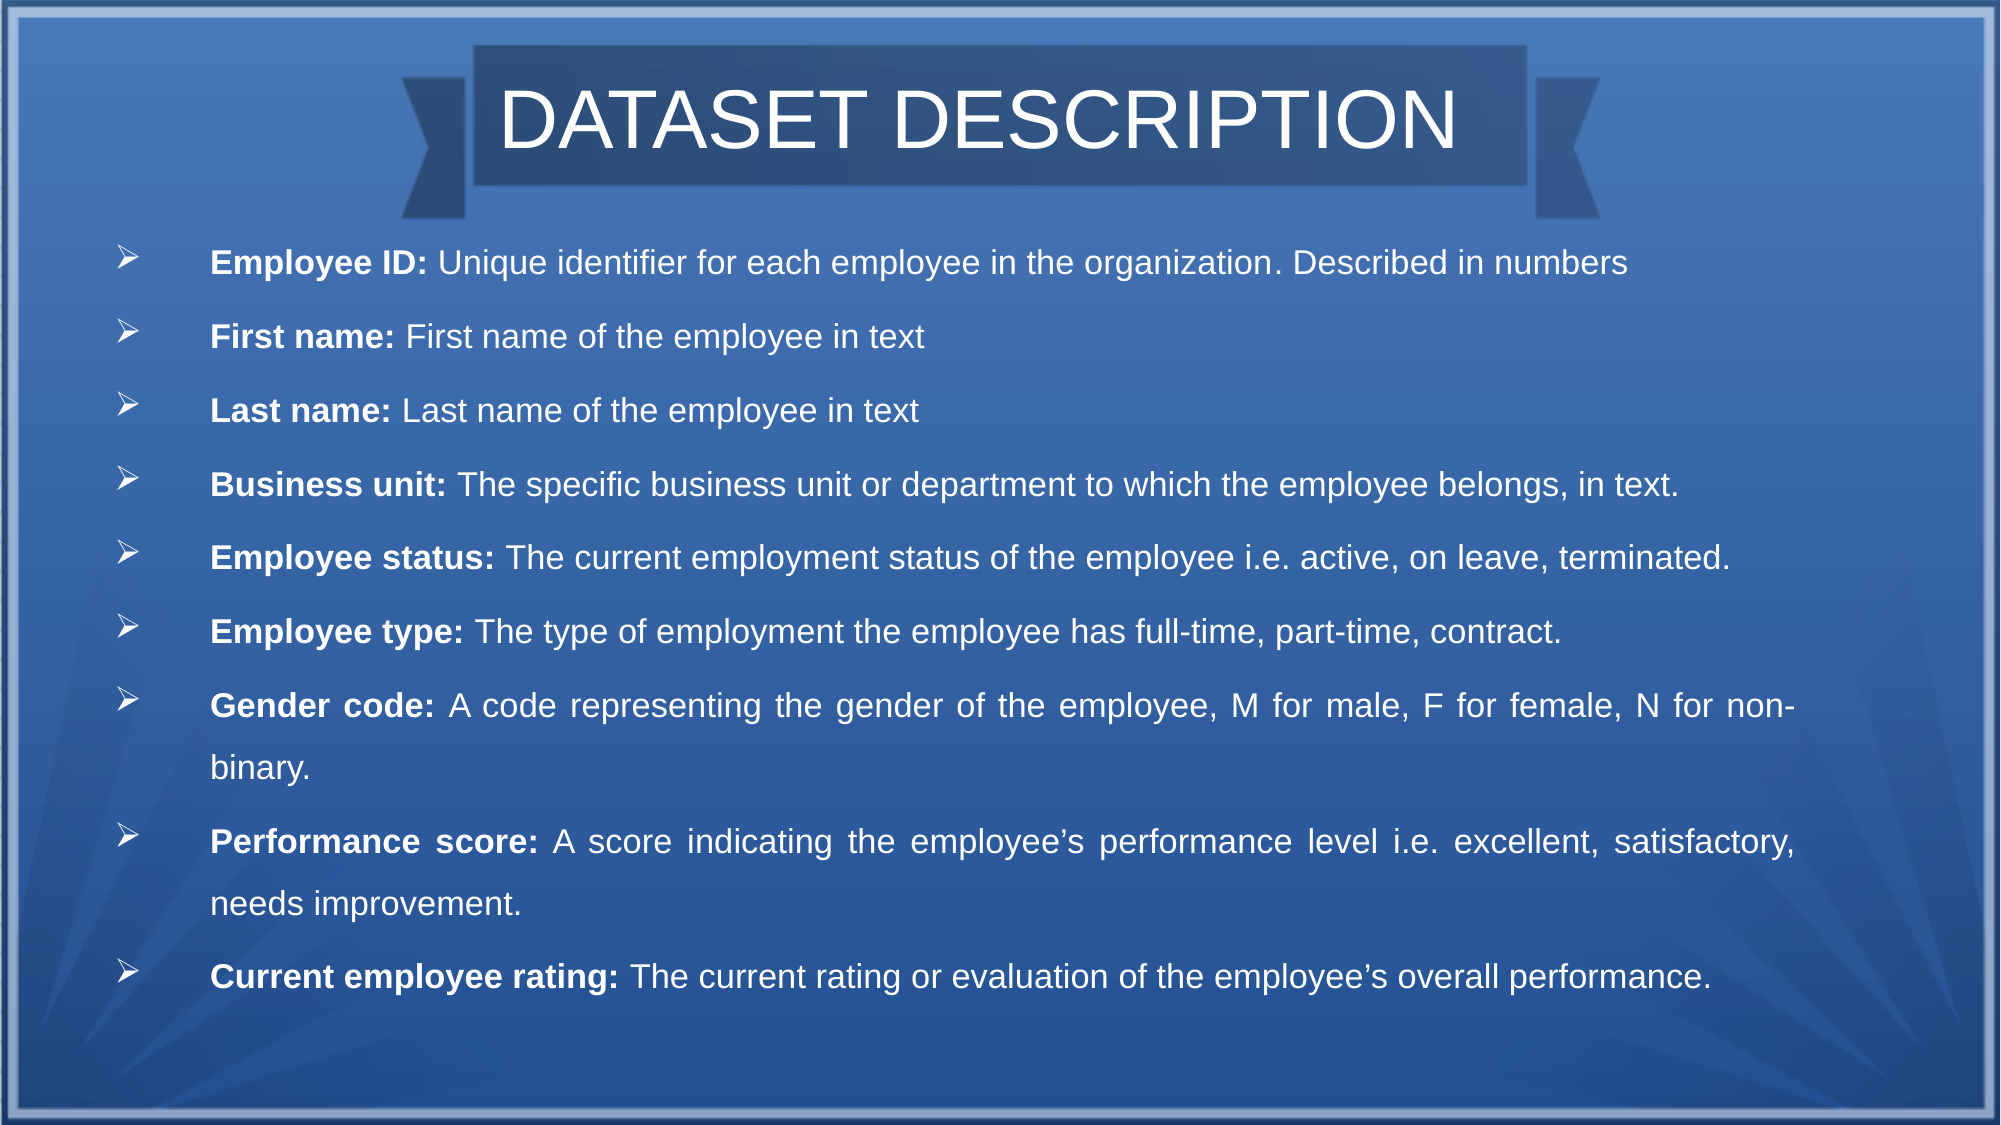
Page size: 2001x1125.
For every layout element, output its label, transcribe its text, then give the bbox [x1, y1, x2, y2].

text_box Employee ID: Unique identifier for each employee in the organization. Described in numbers First name: First name of the employee in text Last name: Last name of the employee in text Business unit: The specific business unit or department to which the employee belongs, in text. Employee status: The current employment status of the employee i.e. active, on leave, terminated. Employee type: The type of employment the employee has full-time, part-time, contract. Gender code: A code representing the gender of the employee, M for male, F for female, N for non-binary. Performance score: A score indicating the employee’s performance level i.e. excellent, satisfactory, needs improvement. Current employee rating: The current rating or evaluation of the employee’s overall performance. [99, 212, 1813, 1062]
text_box Dataset Description [82, 66, 1475, 178]
picture [0, 0, 2001, 1125]
